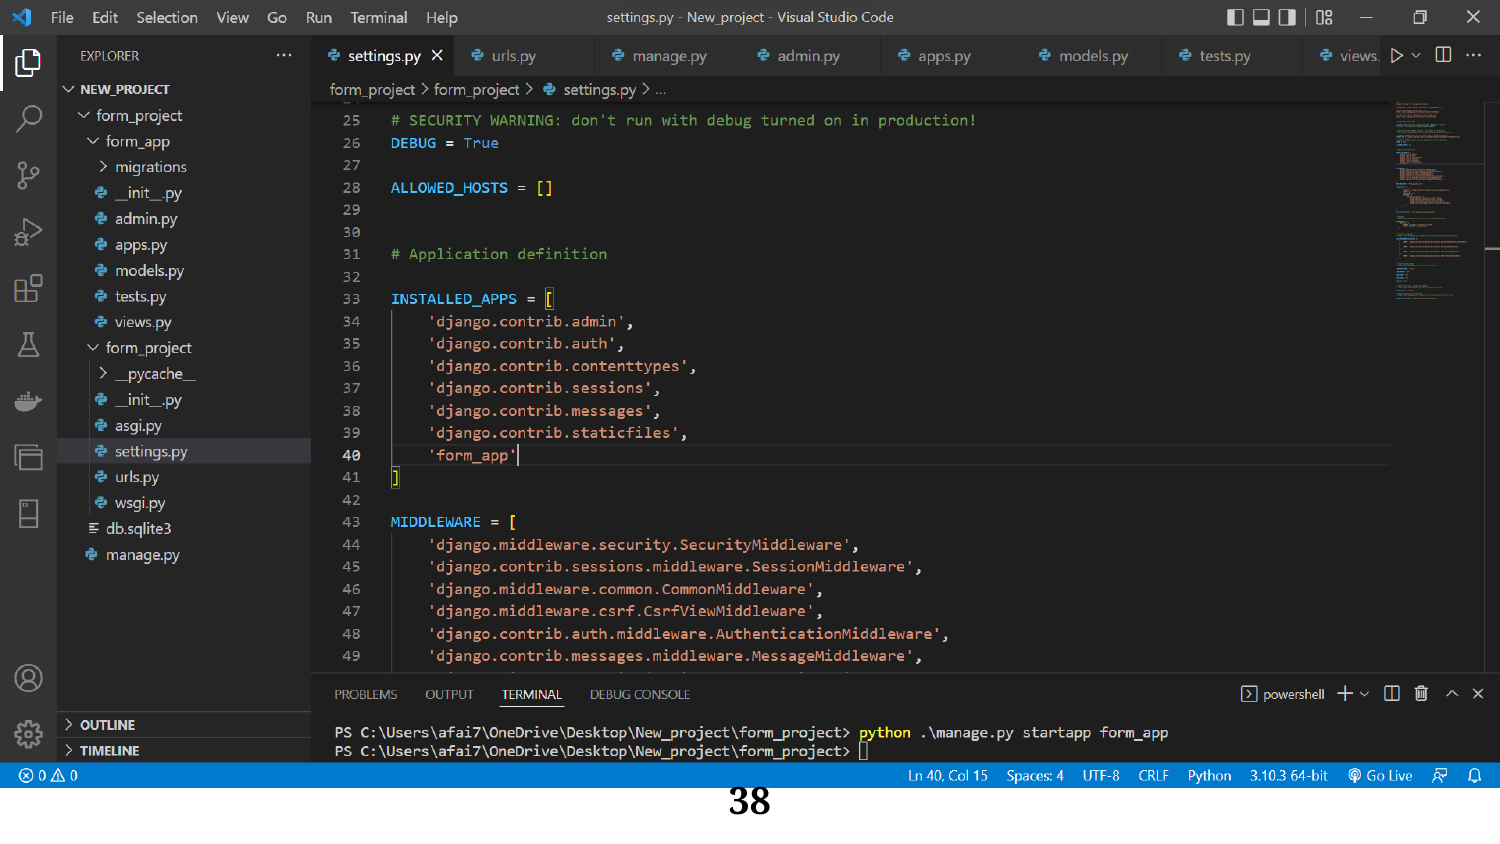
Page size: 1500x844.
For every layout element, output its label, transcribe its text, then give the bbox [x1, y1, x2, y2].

text_box 38 [575, 797, 925, 835]
picture [0, 0, 1500, 788]
